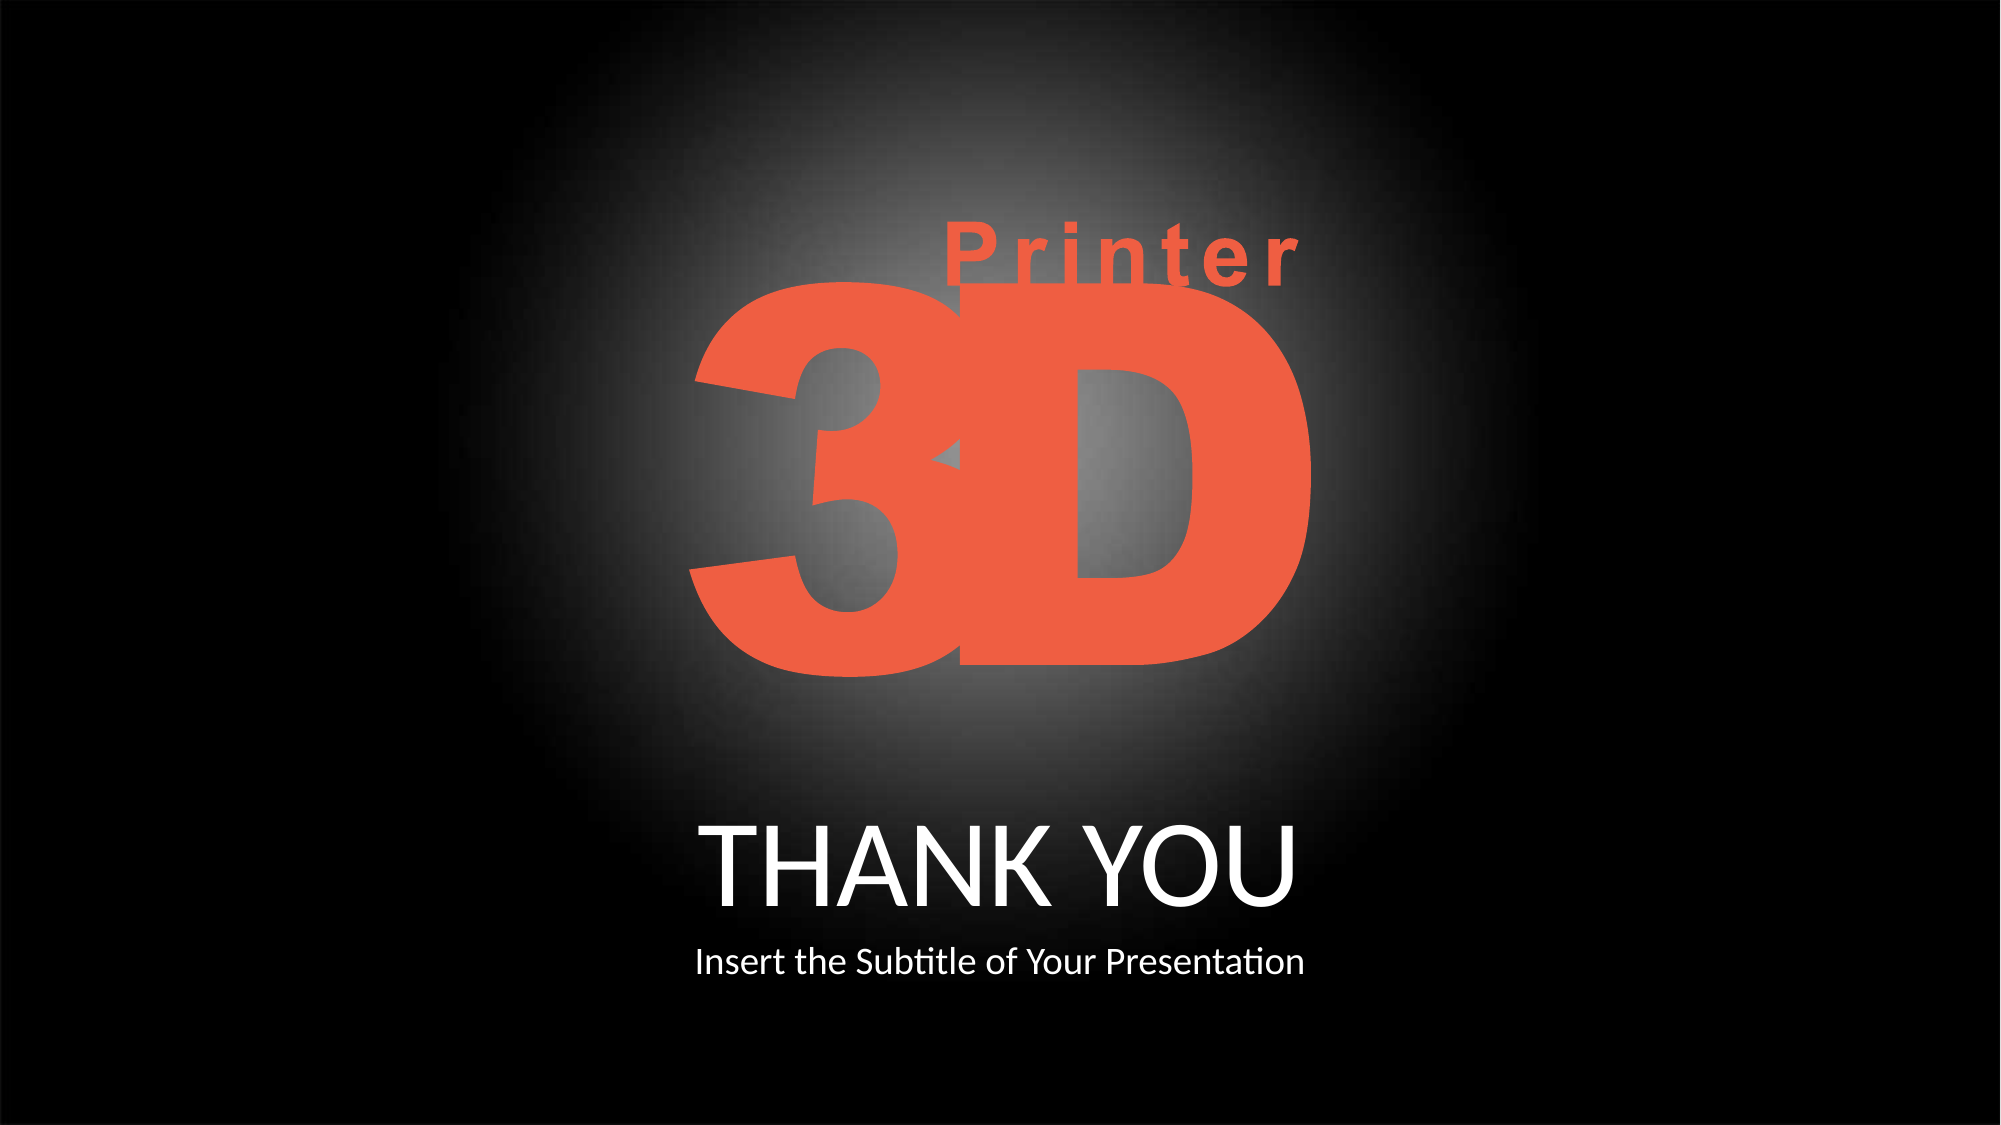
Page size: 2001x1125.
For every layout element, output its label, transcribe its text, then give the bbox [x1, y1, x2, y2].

text_box THANK YOU [0, 774, 2000, 927]
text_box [688, 221, 1311, 677]
text_box Insert the Subtitle of Your Presentation [0, 927, 2000, 990]
picture [0, 0, 2001, 1125]
